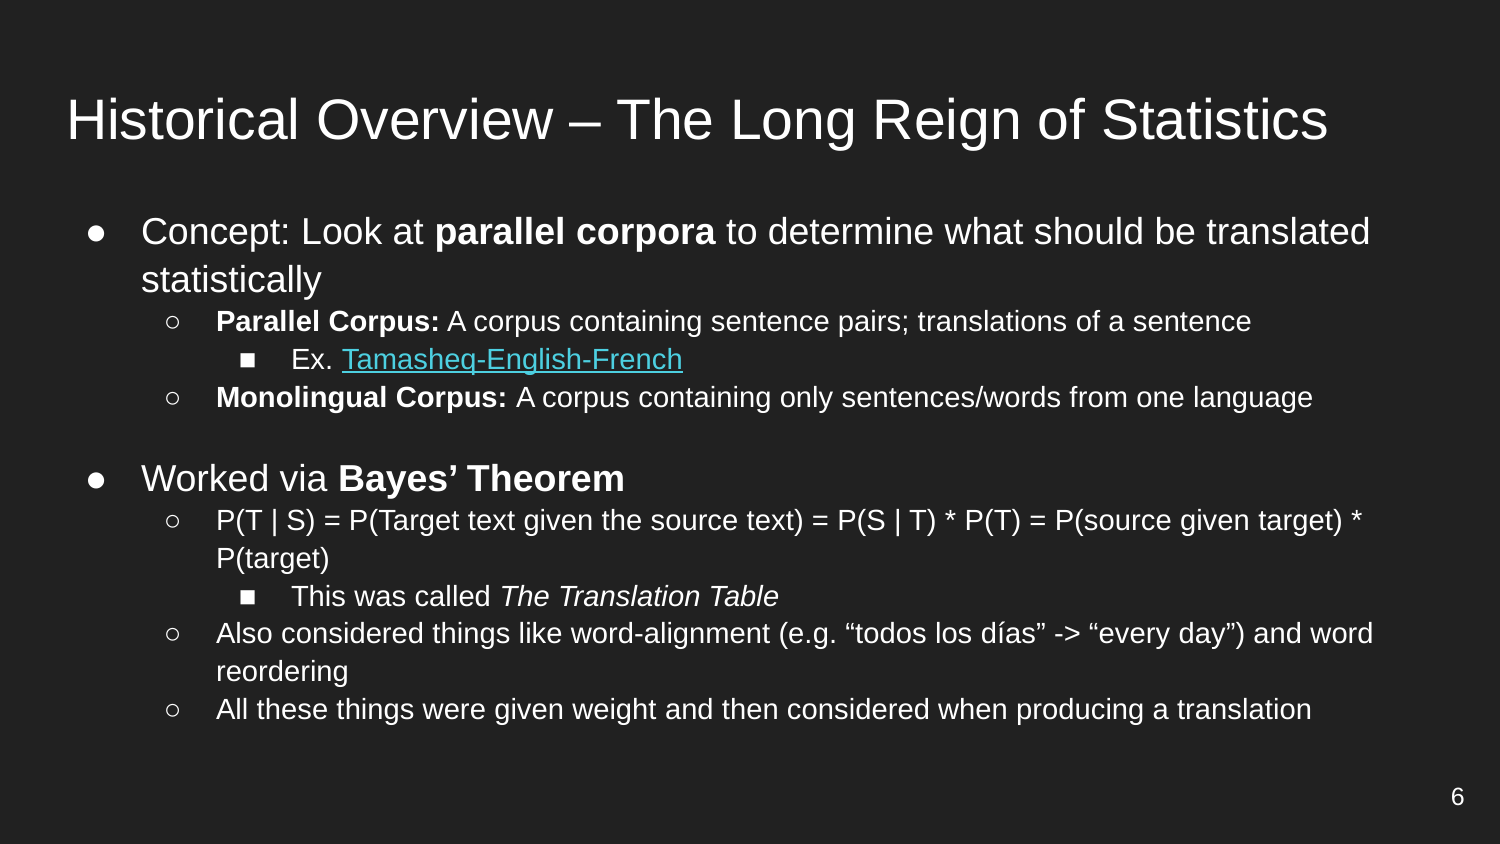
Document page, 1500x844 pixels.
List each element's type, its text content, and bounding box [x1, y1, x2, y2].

slide_number ‹#› [1389, 764, 1480, 830]
title Historical Overview – The Long Reign of Statistics [51, 72, 1449, 167]
list Concept: Look at parallel corpora to determine what should be translated statistically Parallel Corpus: A corpus containing sentence pairs; translations of a sentence Ex. Tamasheq-English-French Monolingual Corpus: A corpus containing only sentences/words from one language Worked via Bayes’ Theorem P(T | S) = P(Target text given the source text) = P(S | T) * P(T) = P(source given target) * P(target) This was called The Translation Table Also considered things like word-alignment (e.g. “todos los días” -> “every day”) and word reordering All these things were given weight and then considered when producing a translation [51, 189, 1500, 750]
